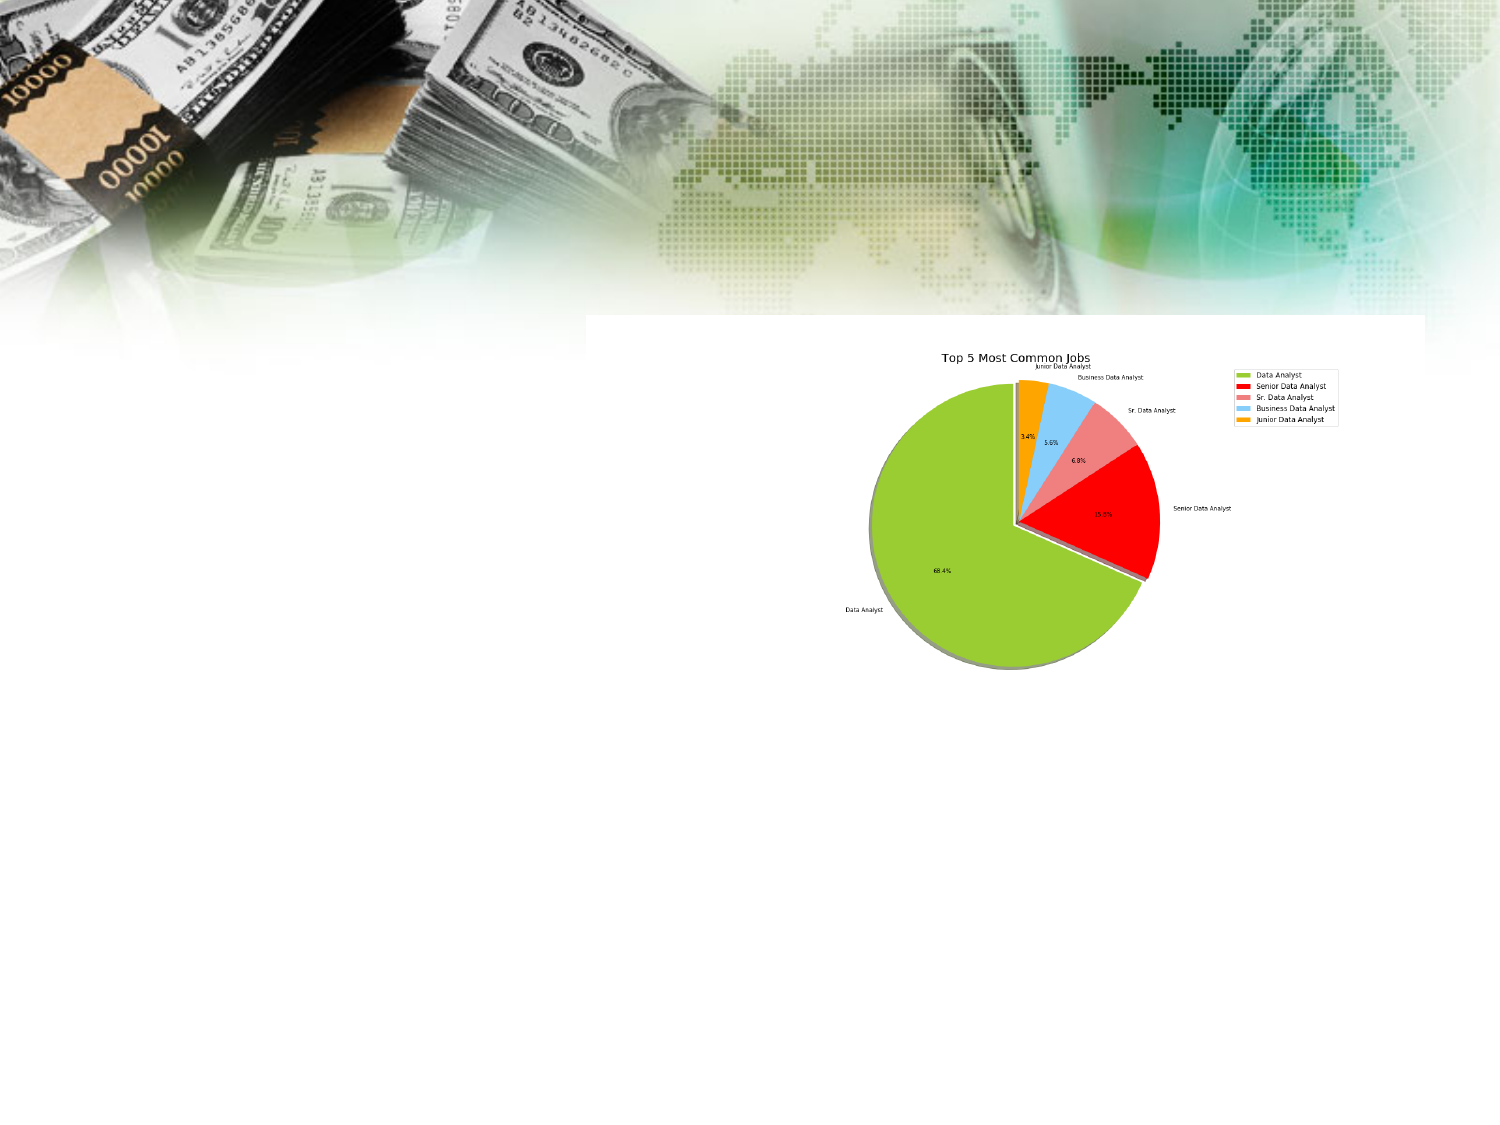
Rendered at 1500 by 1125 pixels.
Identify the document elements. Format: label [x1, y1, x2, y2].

list [586, 314, 1426, 735]
picture [0, 0, 1500, 1125]
